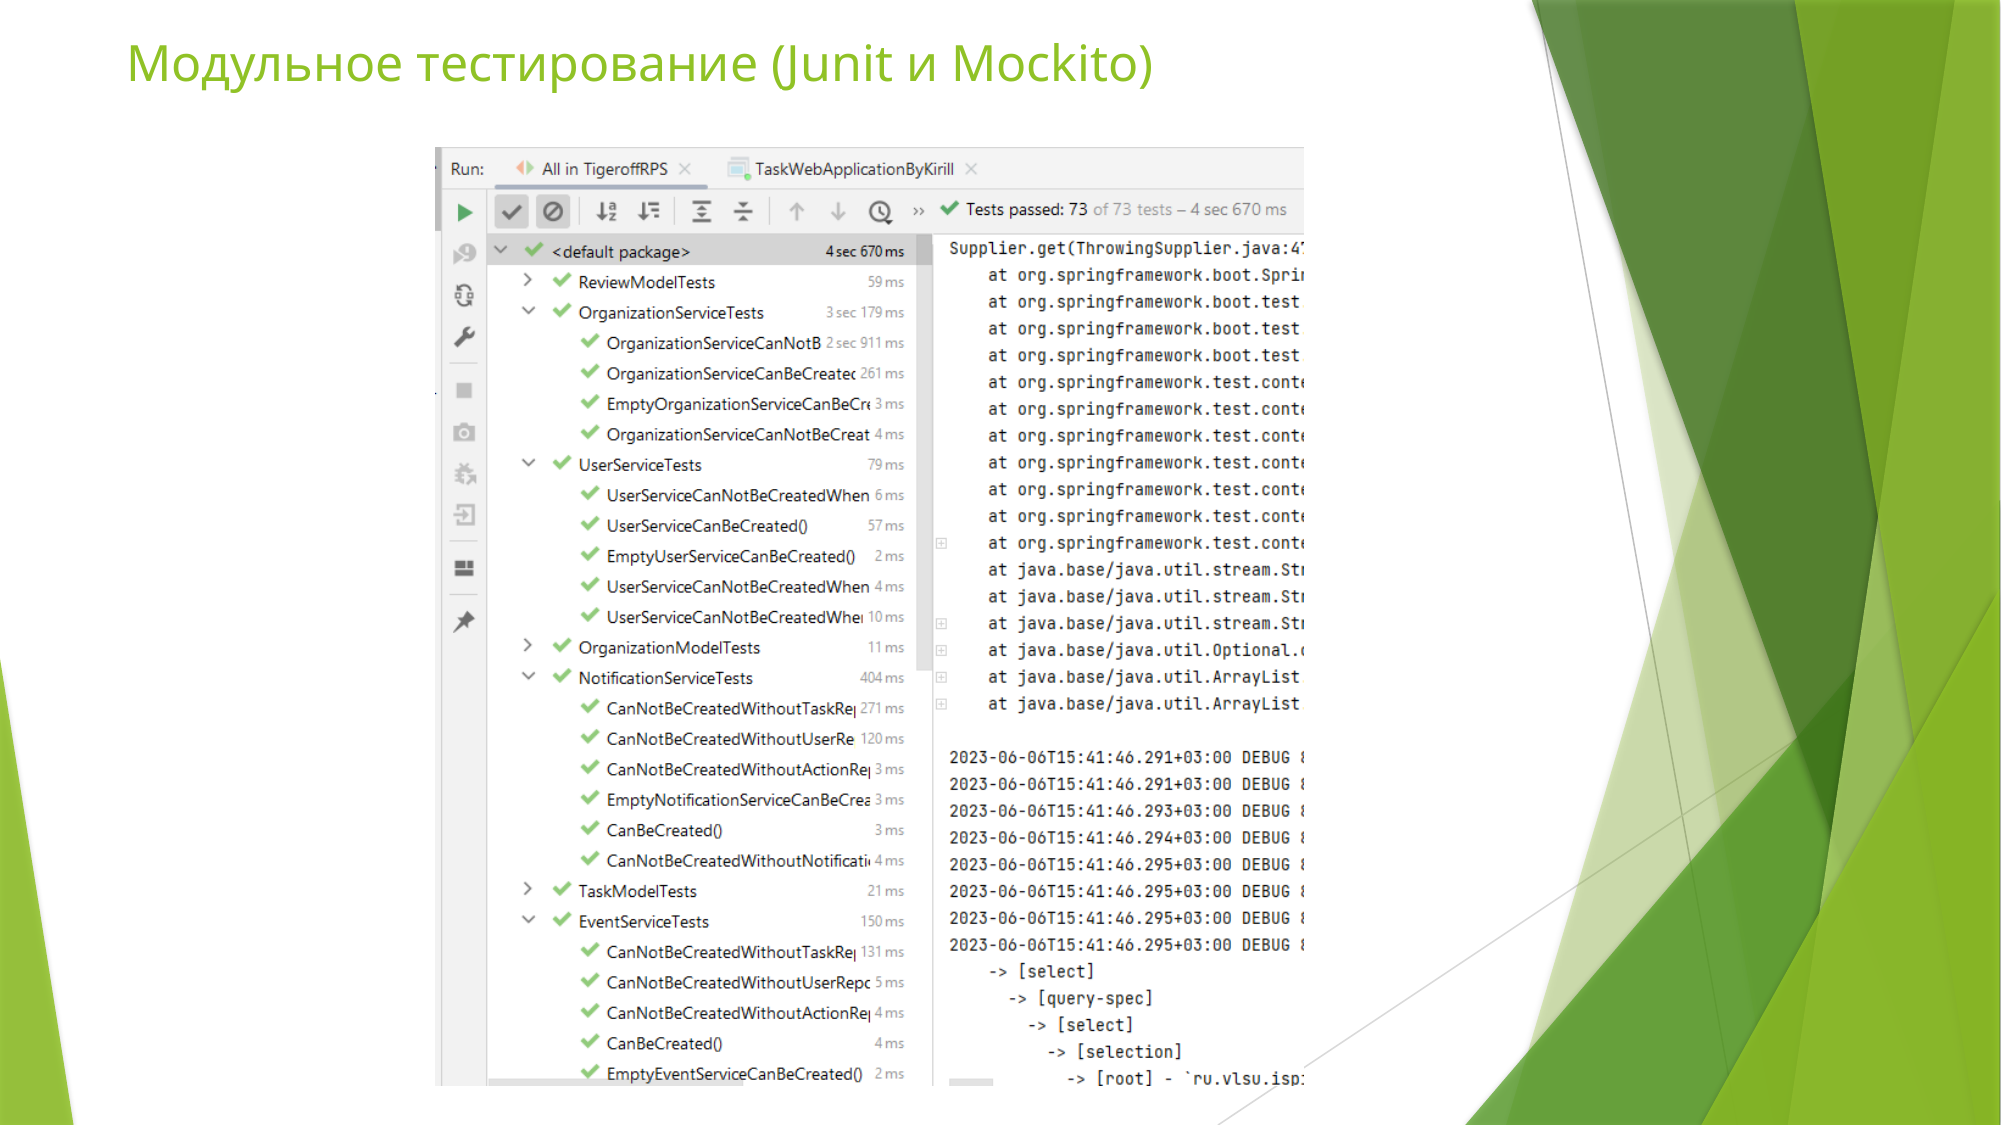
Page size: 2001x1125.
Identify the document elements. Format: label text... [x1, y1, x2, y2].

picture [435, 146, 1304, 1087]
title Модульное тестирование (Junit и Mockito) [111, 23, 1522, 241]
